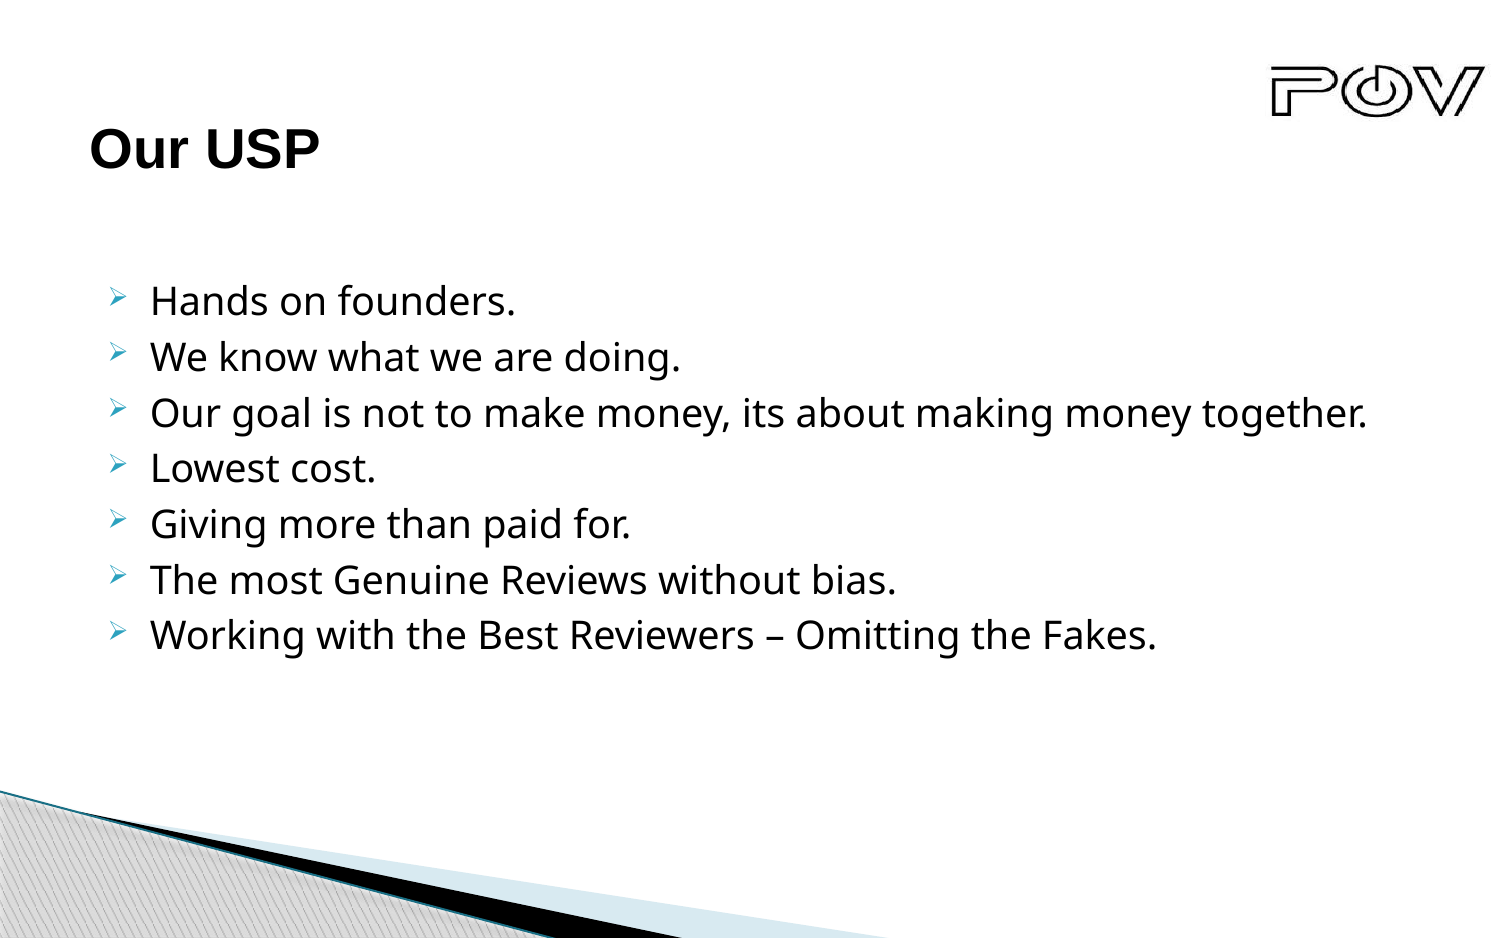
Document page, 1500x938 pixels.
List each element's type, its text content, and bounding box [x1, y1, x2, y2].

title Our USP [75, 83, 1250, 209]
picture [1257, 0, 1500, 181]
list Hands on founders. We know what we are doing. Our goal is not to make money, its about making money together. Lowest cost. Giving more than paid for. The most Genuine Reviews without bias. Working with the Best Reviewers – Omitting the Fakes. [75, 268, 1425, 755]
